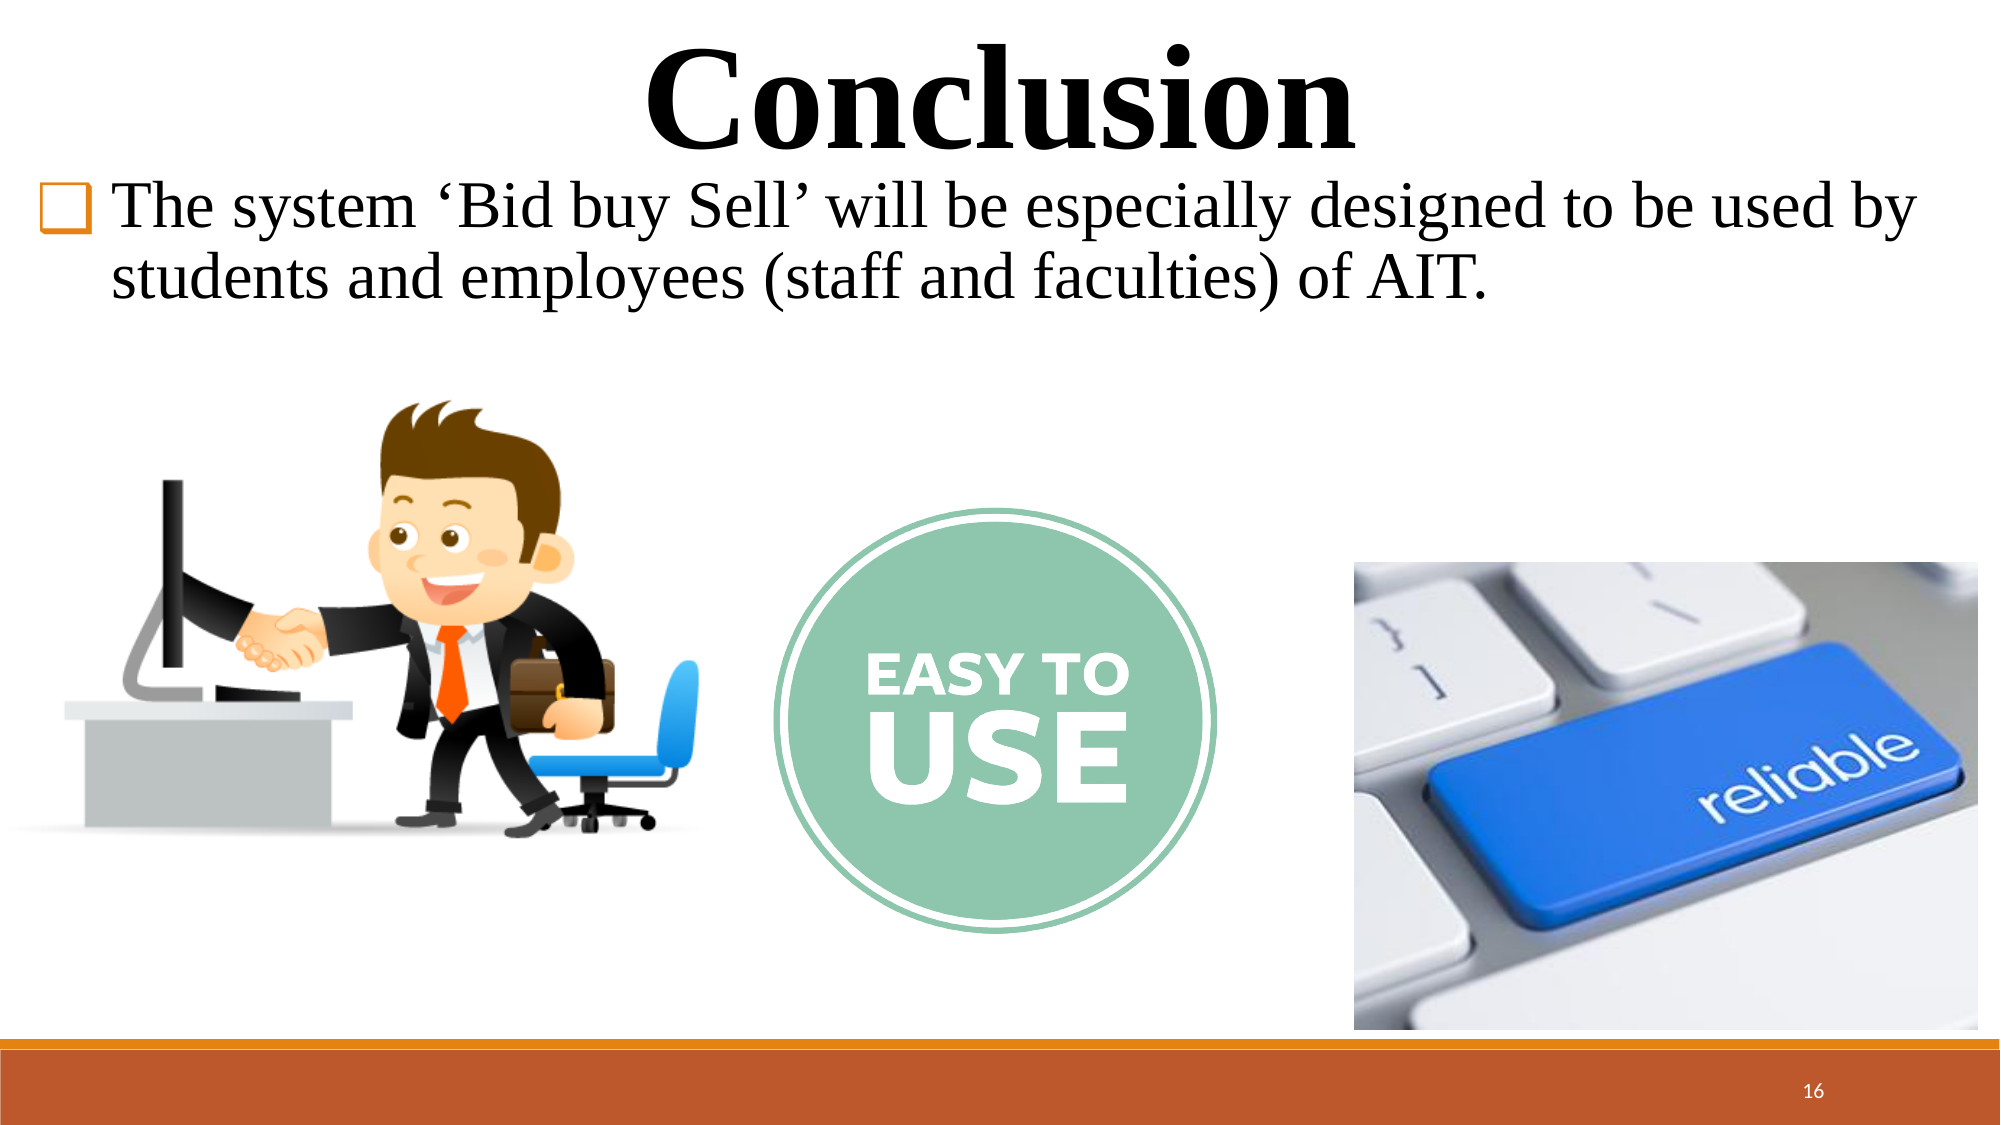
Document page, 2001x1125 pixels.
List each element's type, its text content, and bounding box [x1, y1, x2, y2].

title Conclusion [0, 20, 2000, 187]
picture [0, 392, 709, 847]
slide_number 16 [1624, 1059, 1840, 1120]
picture [743, 478, 1249, 964]
picture [1353, 562, 1978, 1030]
text_box The system ‘Bid buy Sell’ will be especially designed to be used by students and employees (staff and faculties) of AIT. [21, 162, 1978, 1030]
